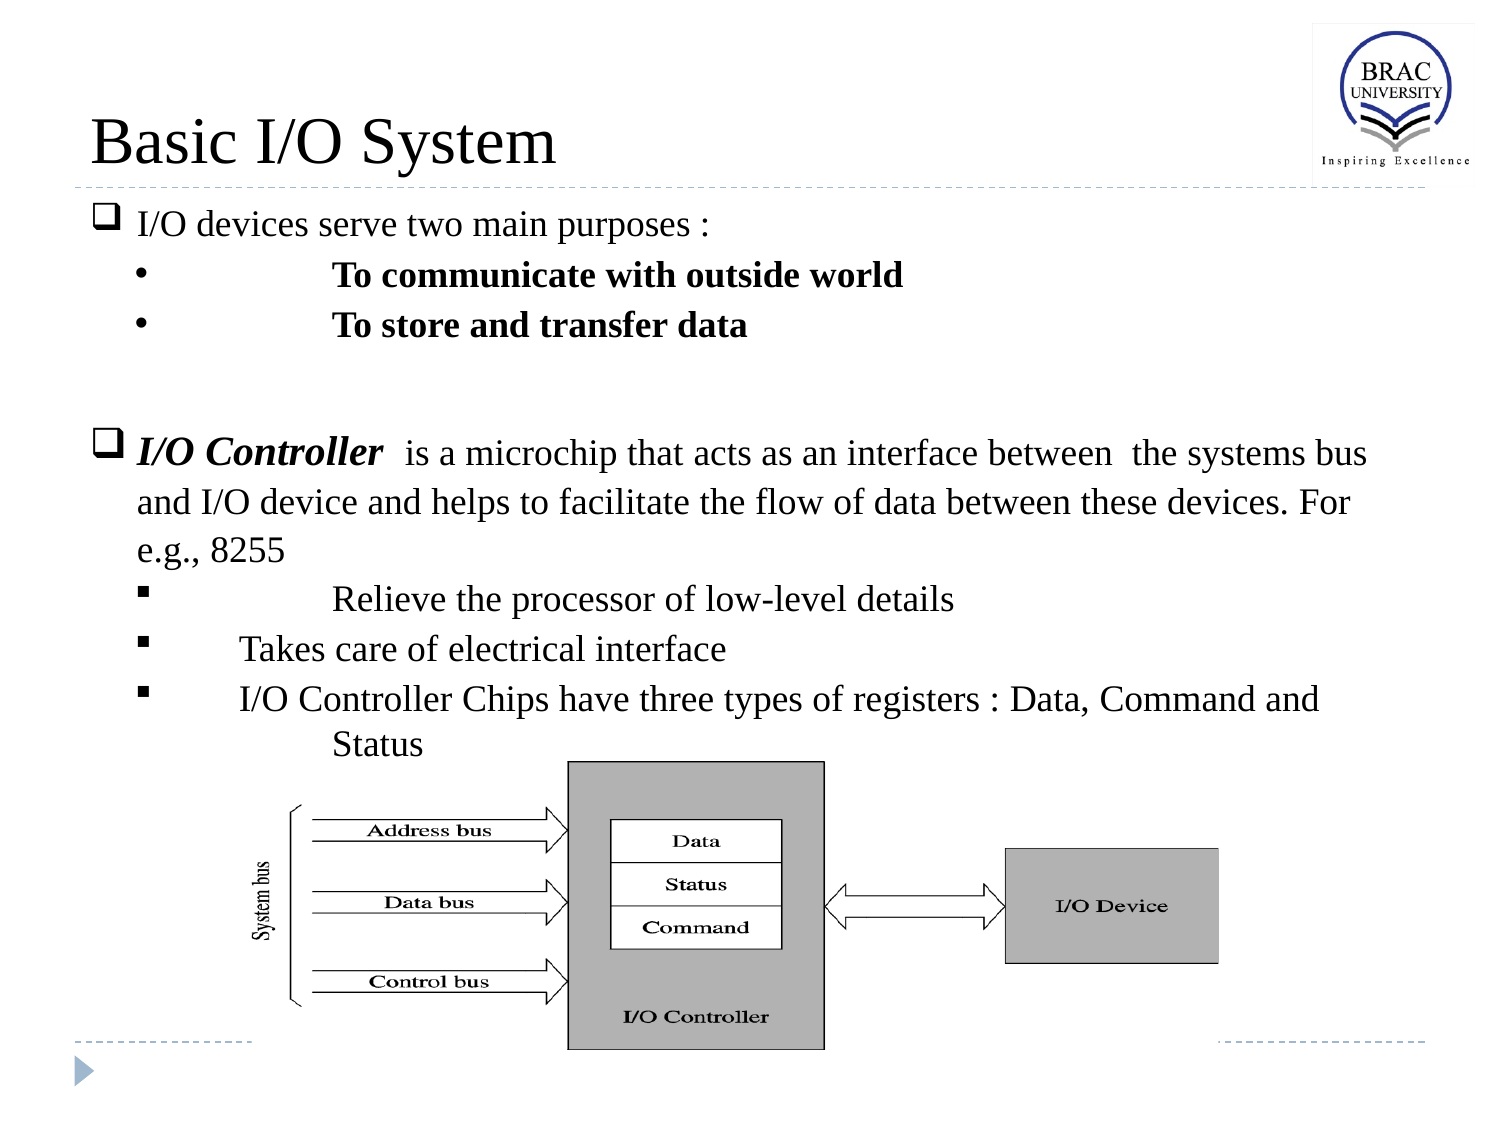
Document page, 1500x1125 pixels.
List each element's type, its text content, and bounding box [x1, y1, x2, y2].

title Basic I/O System [87, 94, 667, 191]
text_box I/O devices serve two main purposes : To communicate with outside world To store and transfer data I/O Controller is a microchip that acts as an interface between the systems bus and I/O device and helps to facilitate the flow of data between these devices. For e.g., 8255 Relieve the processor of low-level details Takes care of electrical interface I/O Controller Chips have three types of registers : Data, Command and Status [87, 191, 1383, 864]
picture [1312, 23, 1476, 187]
text_box [251, 761, 1219, 1050]
